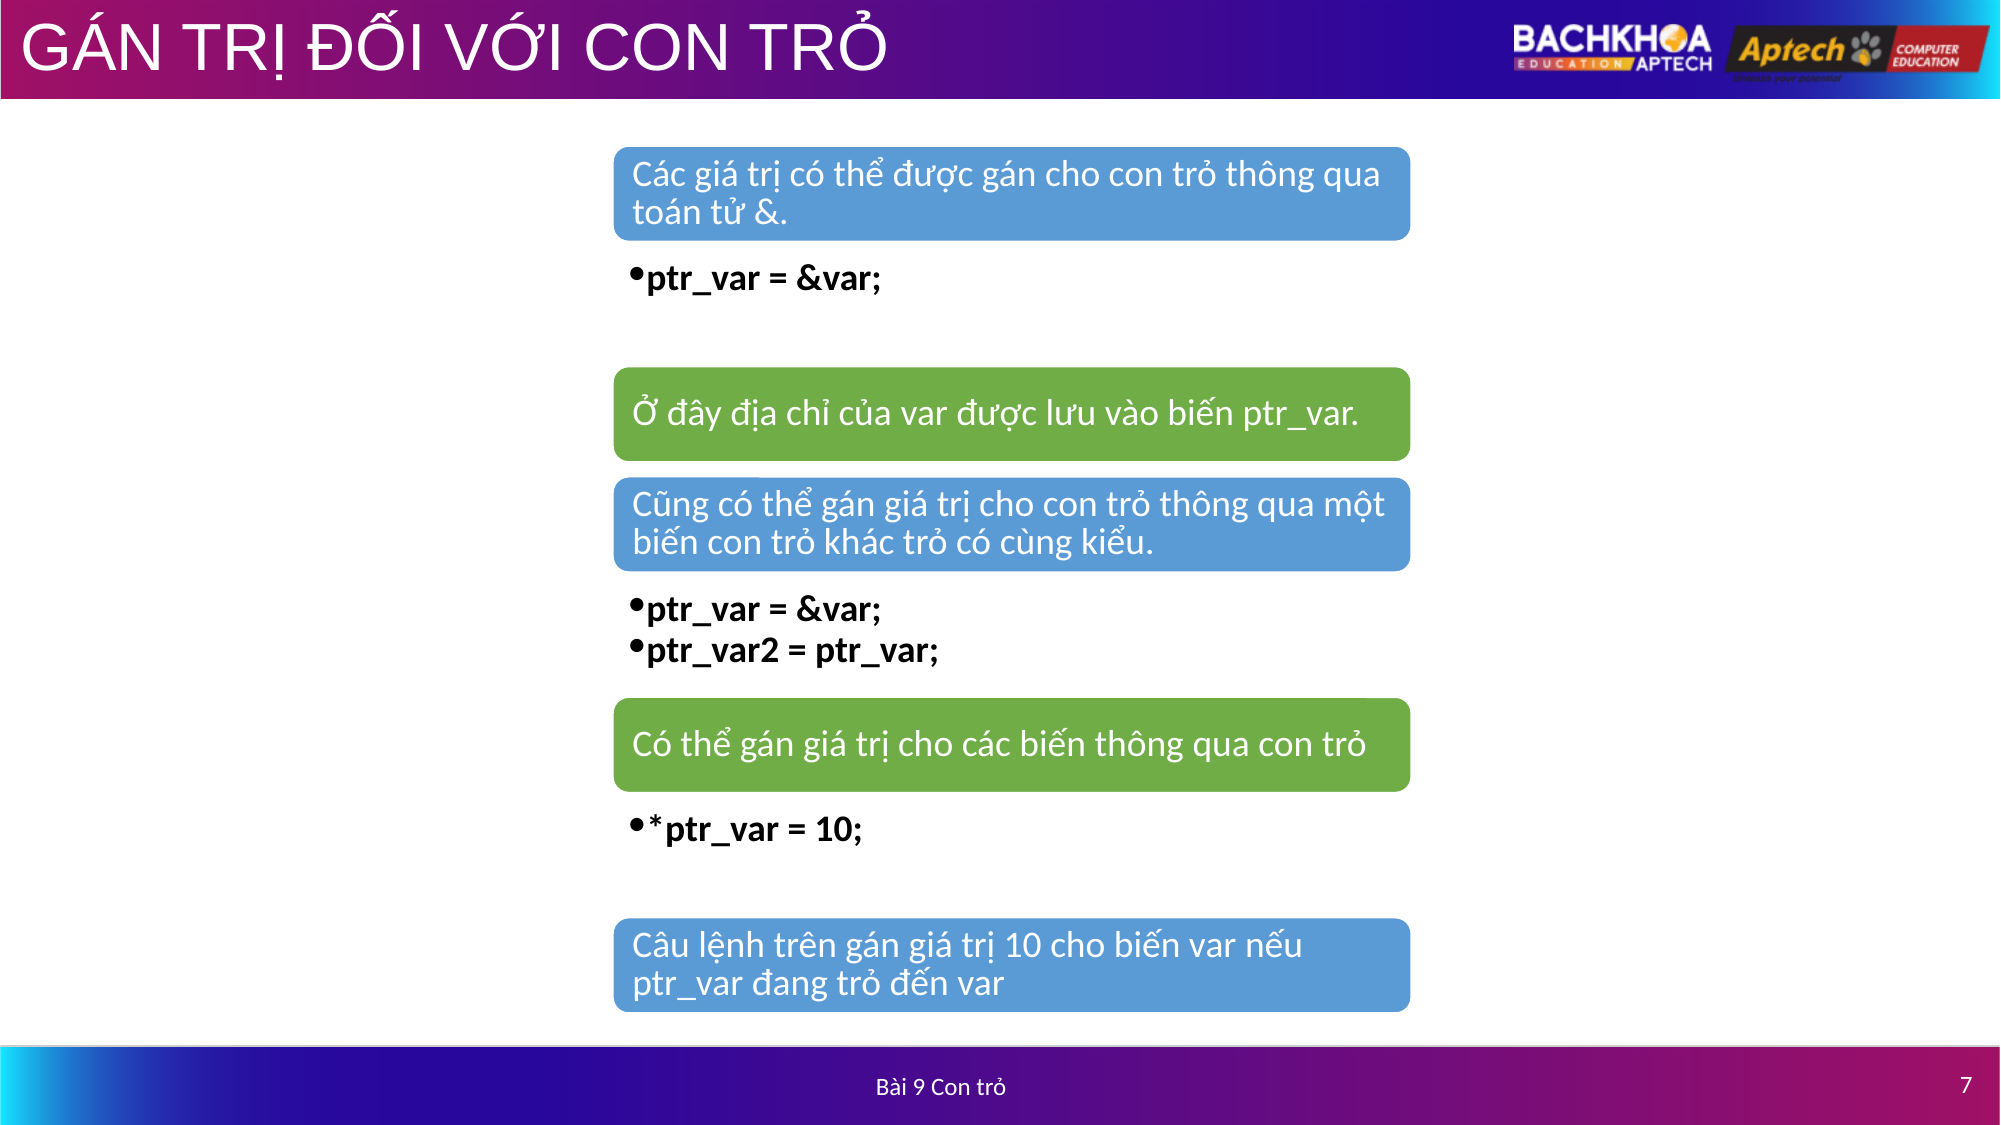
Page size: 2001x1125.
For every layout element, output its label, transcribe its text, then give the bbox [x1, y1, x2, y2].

slide_number ‹#› [1877, 1053, 1988, 1114]
text_box Cũng có thể gán giá trị cho con trỏ thông qua một biến con trỏ khác trỏ có cùng kiểu. [612, 476, 1412, 573]
text_box ptr_var = &var; [612, 256, 1412, 352]
text_box Các giá trị có thể được gán cho con trỏ thông qua toán tử &. [612, 145, 1412, 242]
text_box *ptr_var = 10; [612, 807, 1412, 904]
text_box Có thể gán giá trị cho các biến thông qua con trỏ [612, 696, 1412, 793]
text_box ptr_var = &var; ptr_var2 = ptr_var; [612, 586, 1412, 683]
picture [0, 0, 2001, 99]
picture [0, 1045, 2000, 1125]
text_box Câu lệnh trên gán giá trị 10 cho biến var nếu ptr_var đang trỏ đến var [612, 917, 1412, 1014]
text_box Ở đây địa chỉ của var được lưu vào biến ptr_var. [612, 366, 1412, 463]
title GÁN TRỊ ĐỐI VỚI CON TRỎ [4, 5, 1990, 93]
footer Bài 9 Con trỏ [17, 1055, 1865, 1116]
